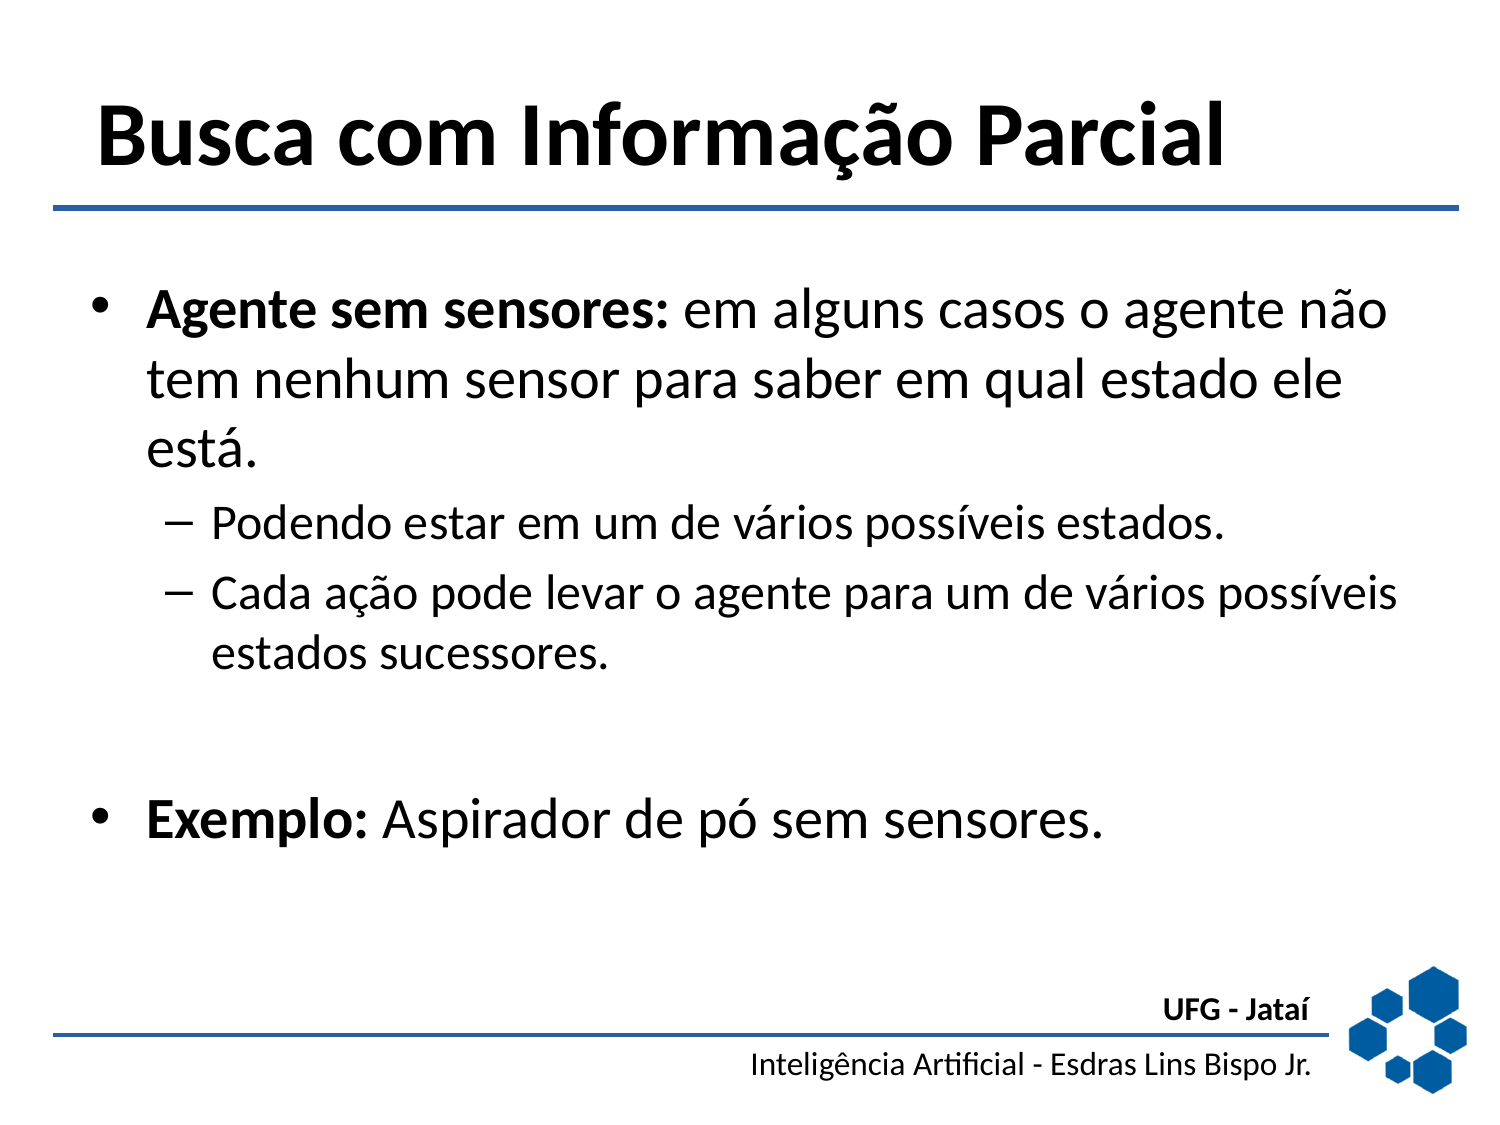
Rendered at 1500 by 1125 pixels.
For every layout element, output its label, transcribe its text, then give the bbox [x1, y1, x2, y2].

text_box UFG - Jataí [1147, 979, 1324, 1034]
text_box Busca com Informação Parcial [81, 66, 1244, 191]
picture [1340, 951, 1475, 1099]
text_box Inteligência Artificial - Esdras Lins Bispo Jr. [735, 1041, 1329, 1090]
list Agente sem sensores: em alguns casos o agente não tem nenhum sensor para saber em qual estado ele está. Podendo estar em um de vários possíveis estados. Cada ação pode levar o agente para um de vários possíveis estados sucessores. Exemplo: Aspirador de pó sem sensores. [75, 262, 1425, 1005]
